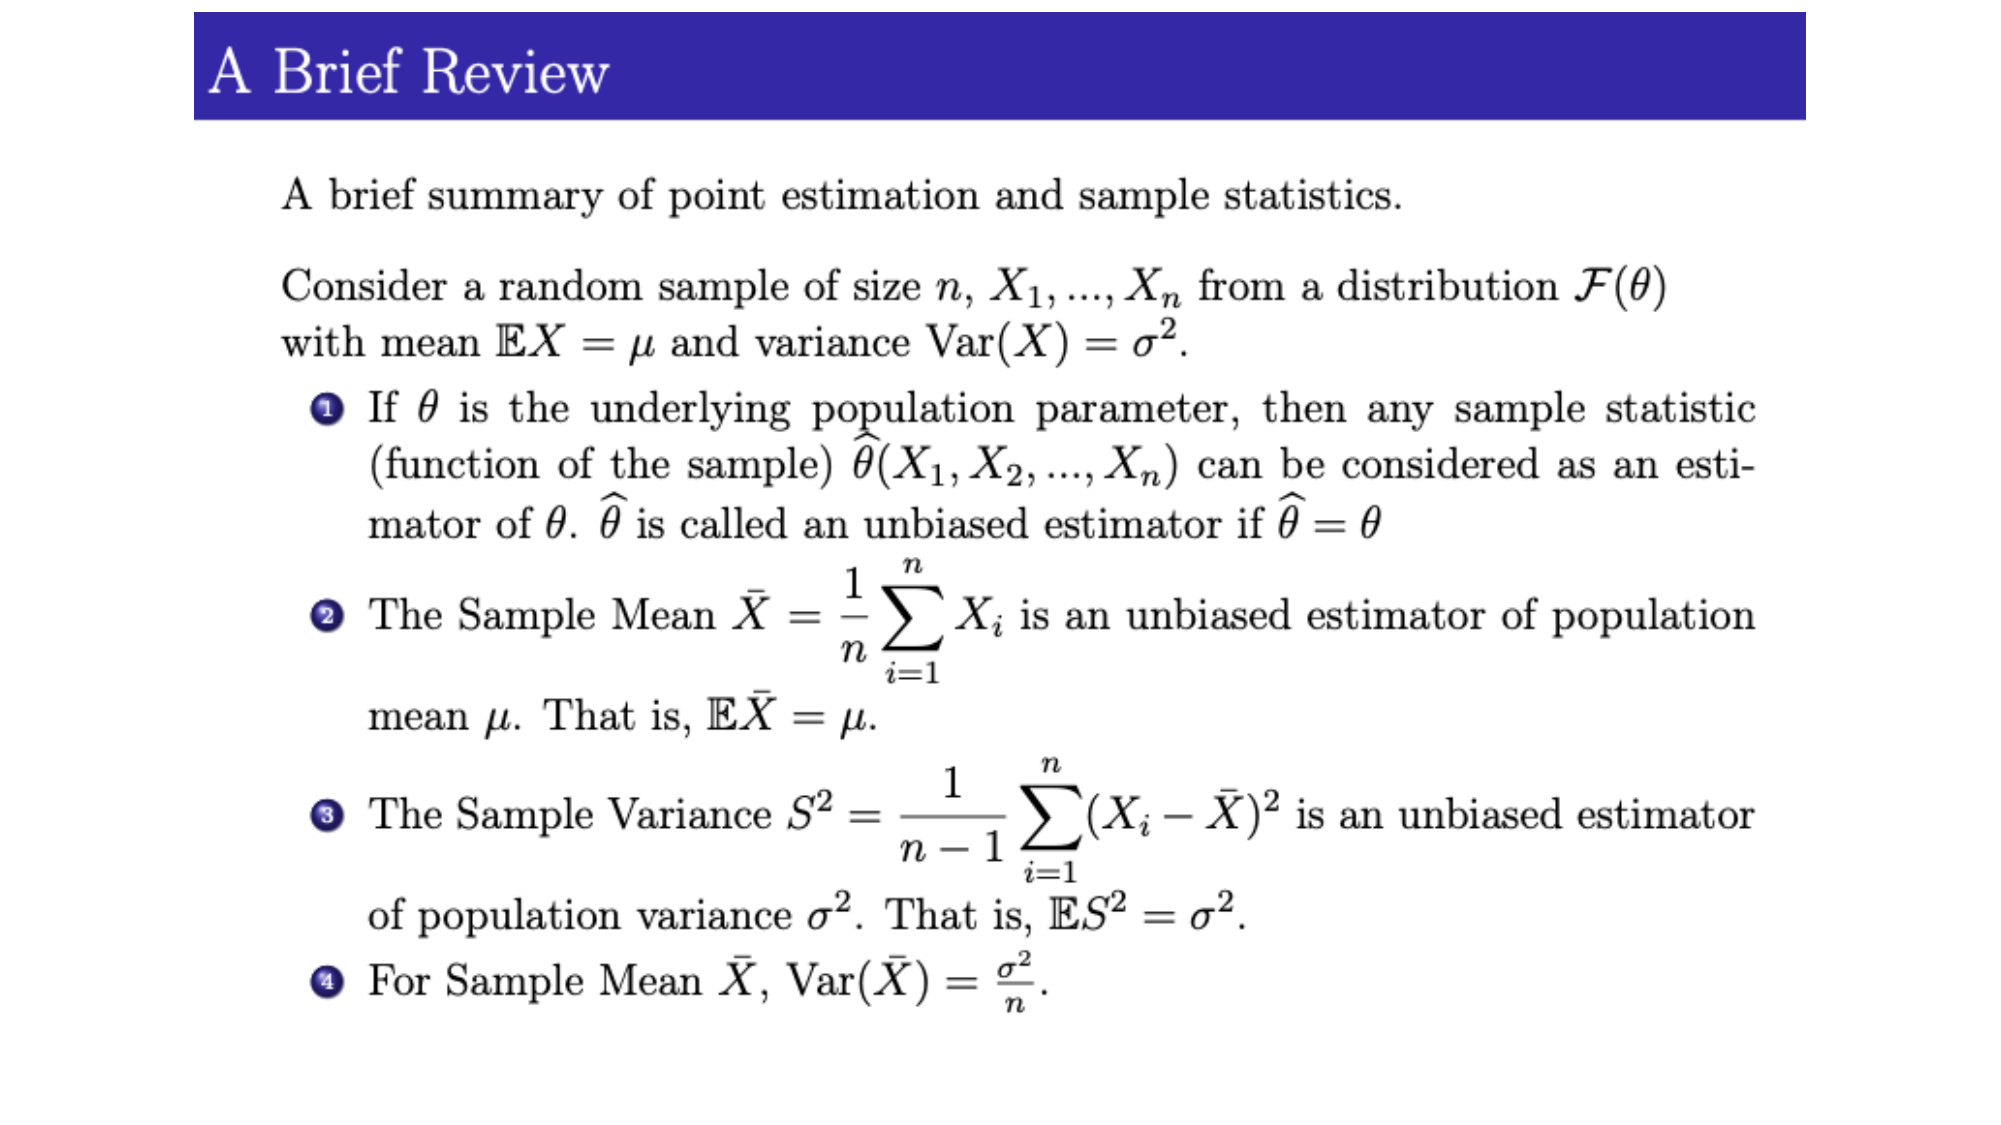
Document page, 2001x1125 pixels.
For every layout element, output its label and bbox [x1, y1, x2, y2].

list [193, 12, 1807, 1125]
